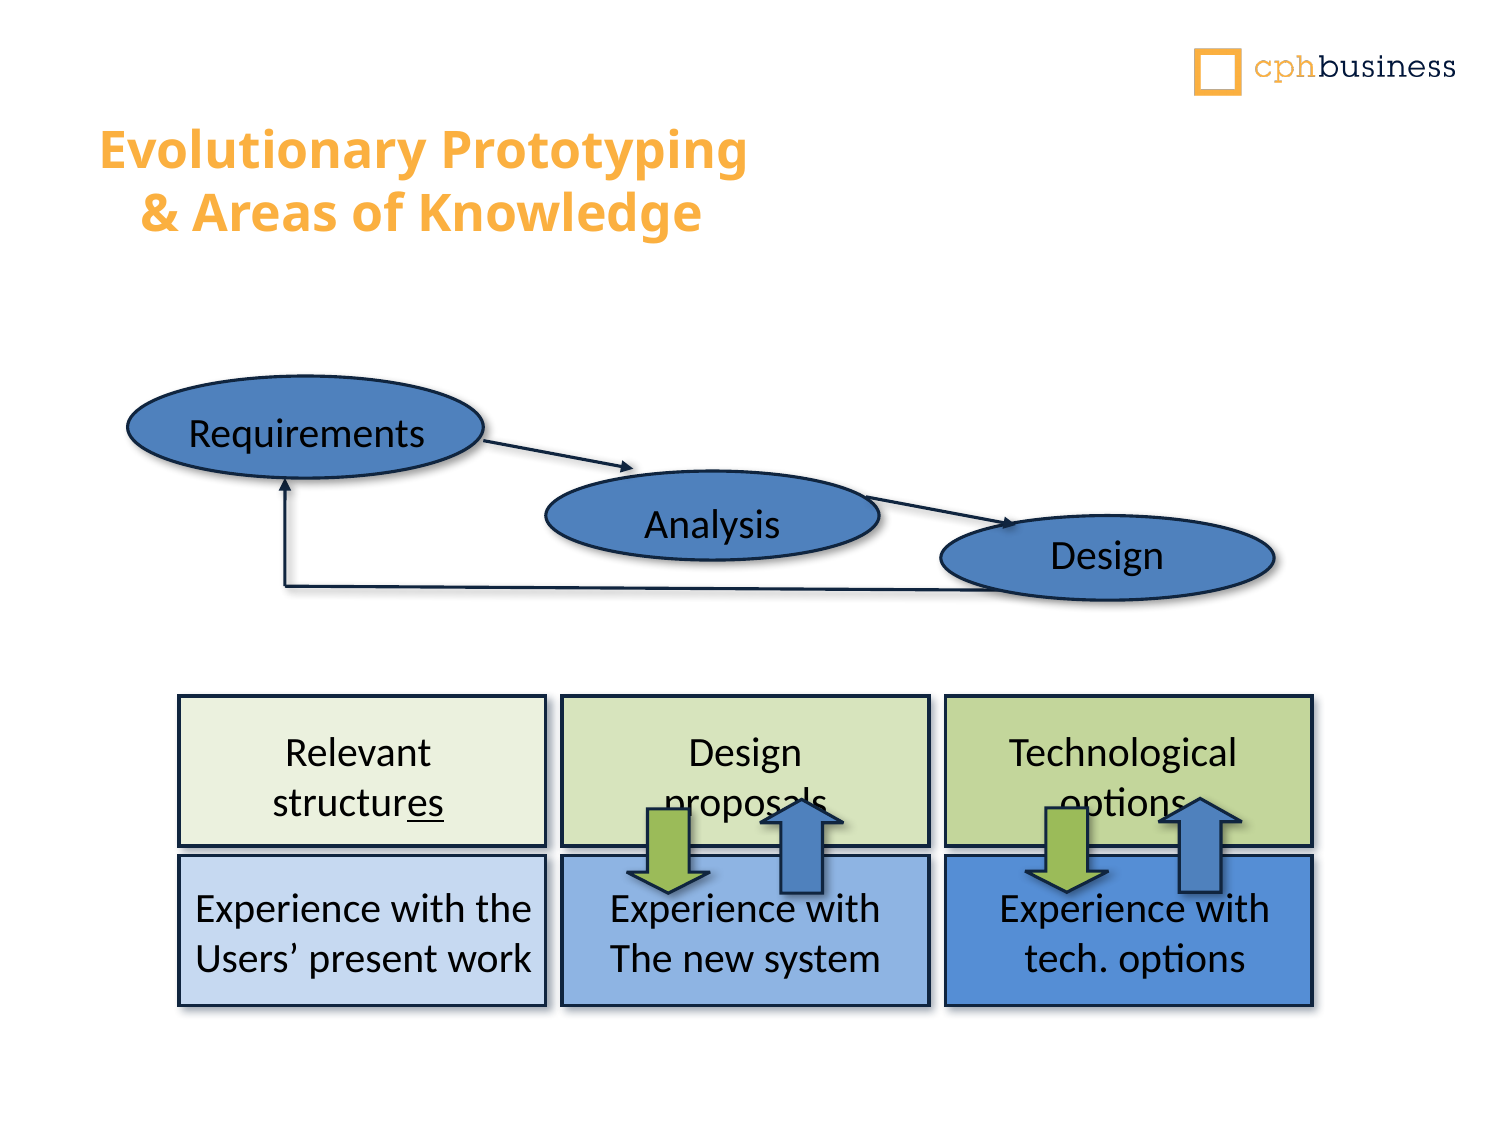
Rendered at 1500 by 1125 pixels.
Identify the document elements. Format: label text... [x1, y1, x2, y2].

list Evolutionary Prototyping & Areas of Knowledge [83, 109, 1411, 298]
text_box [278, 488, 292, 587]
picture [1147, 1, 1500, 143]
text_box Analysis [628, 488, 796, 554]
text_box Requirements [173, 398, 441, 464]
text_box [865, 496, 1016, 529]
text_box [940, 515, 1275, 601]
text_box Design [1035, 520, 1180, 586]
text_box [171, 696, 1313, 1006]
text_box [545, 471, 880, 561]
text_box [182, 464, 429, 479]
text_box [483, 440, 634, 473]
text_box [127, 376, 484, 462]
